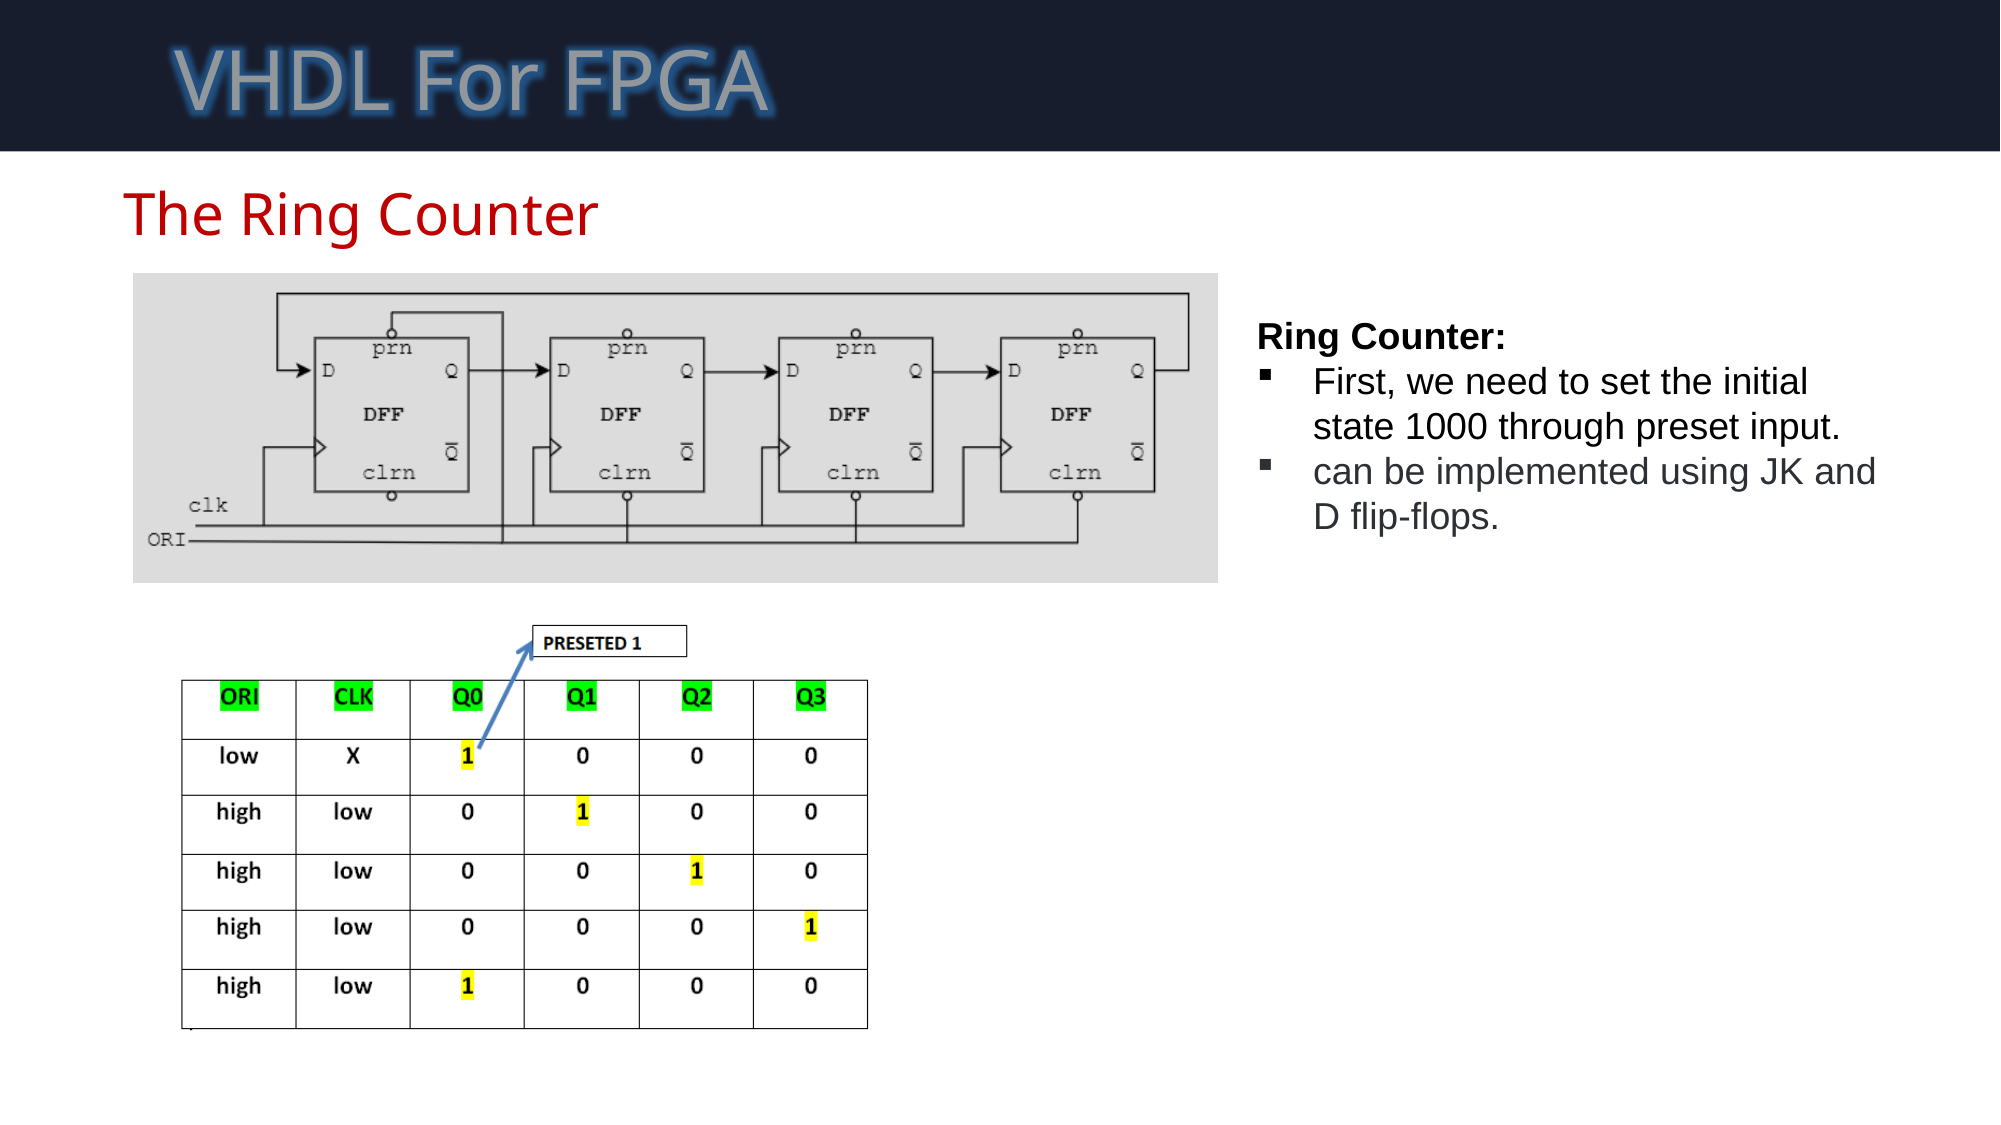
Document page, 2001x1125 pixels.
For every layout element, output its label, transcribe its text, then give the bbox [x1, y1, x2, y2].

text_box The Ring Counter [108, 169, 1907, 255]
text_box Ring Counter: First, we need to set the initial state 1000 through preset input. can be implemented using JK and D flip-flops. [1242, 304, 1907, 545]
text_box VHDL For FPGA [159, 20, 984, 135]
picture [133, 597, 909, 1070]
picture [133, 273, 1218, 583]
text_box [0, 0, 2000, 152]
